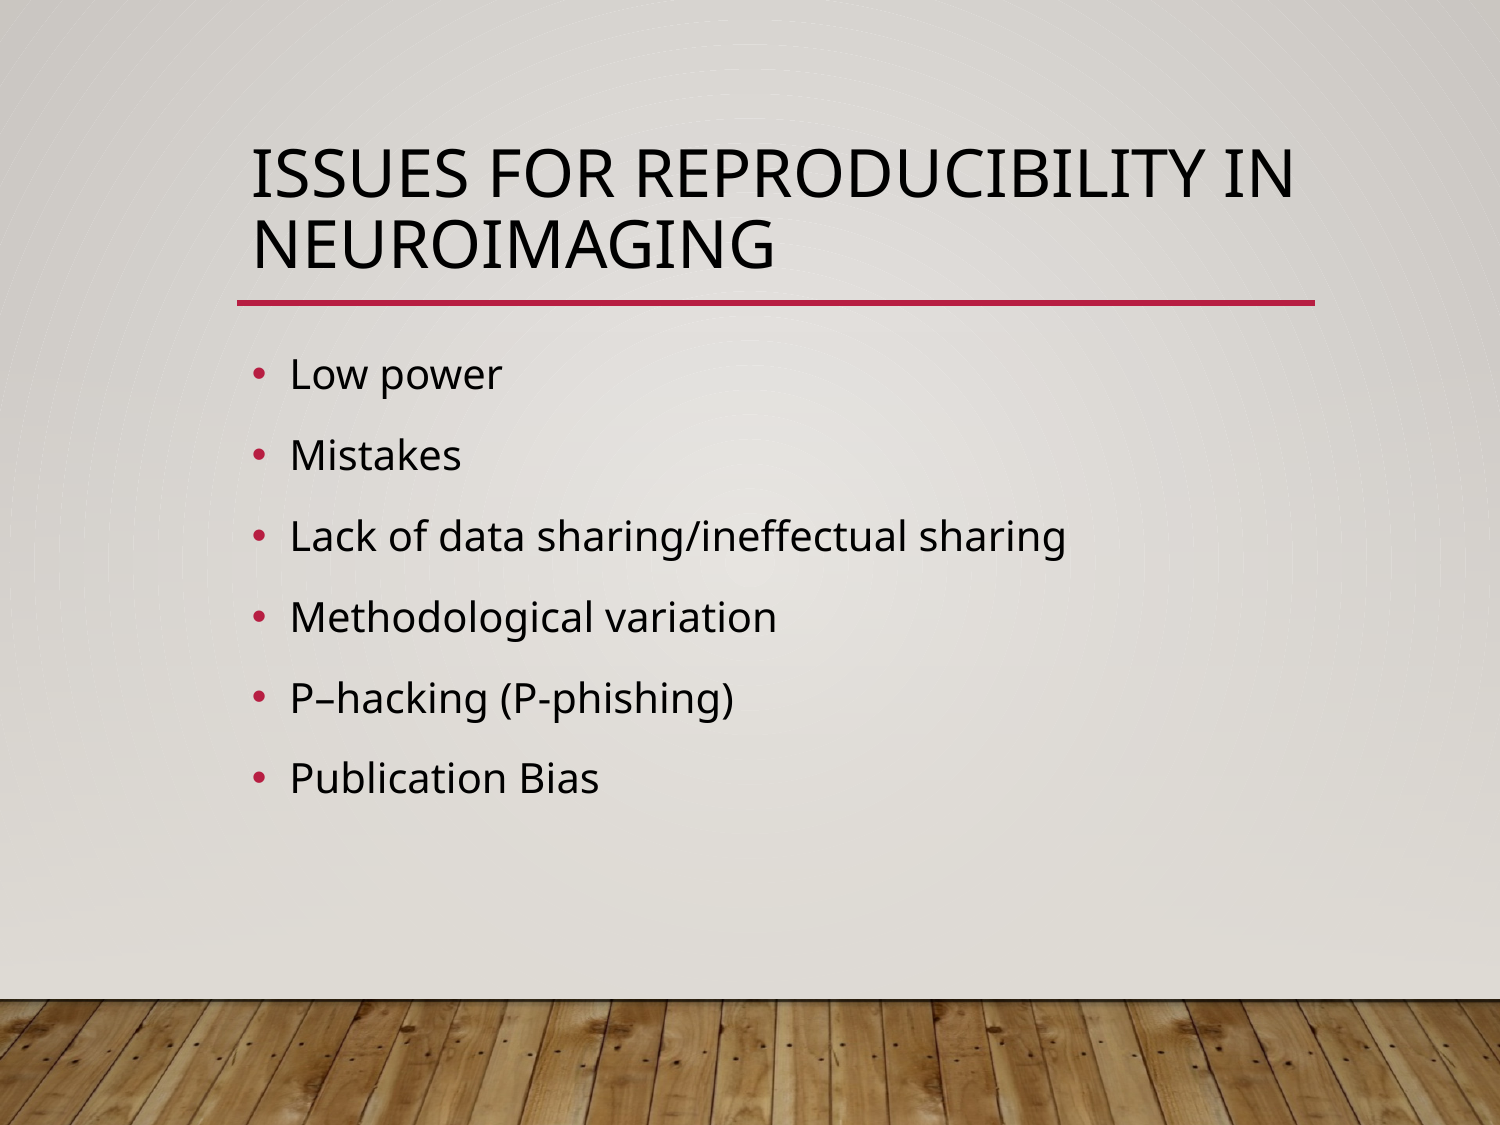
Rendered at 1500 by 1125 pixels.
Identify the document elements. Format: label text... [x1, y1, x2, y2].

picture [0, 999, 1500, 1125]
title Issues for Reproducibility in Neuroimaging [236, 131, 1315, 305]
list Low power Mistakes Lack of data sharing/ineffectual sharing Methodological variation P–hacking (P-phishing) Publication Bias [236, 330, 1315, 897]
